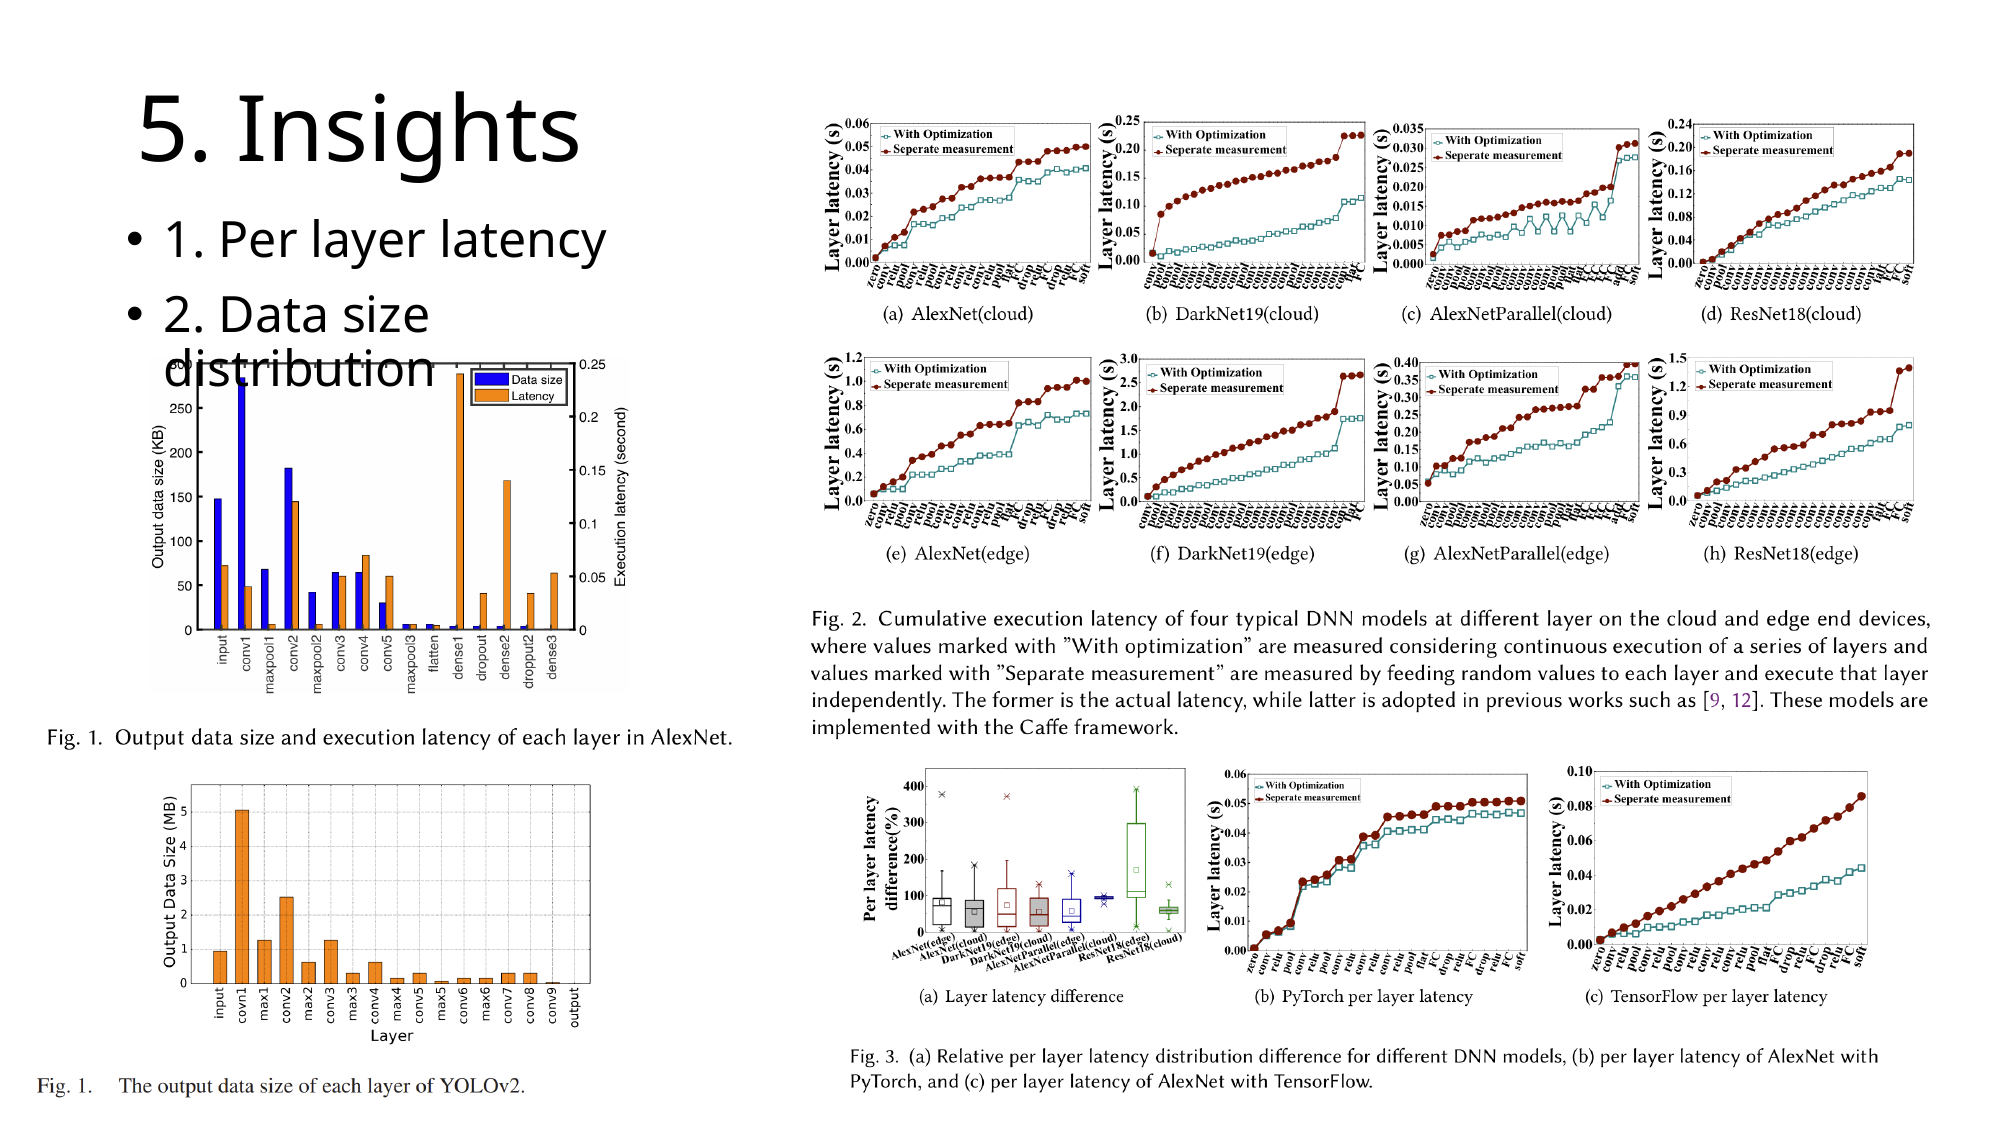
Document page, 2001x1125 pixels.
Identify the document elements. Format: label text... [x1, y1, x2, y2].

picture [26, 781, 611, 1101]
list 1. Per layer latency 2. Data size distribution [110, 206, 689, 337]
title 5. Insights [121, 23, 1847, 241]
picture [26, 337, 748, 761]
picture [842, 756, 1886, 1101]
picture [788, 99, 1940, 754]
